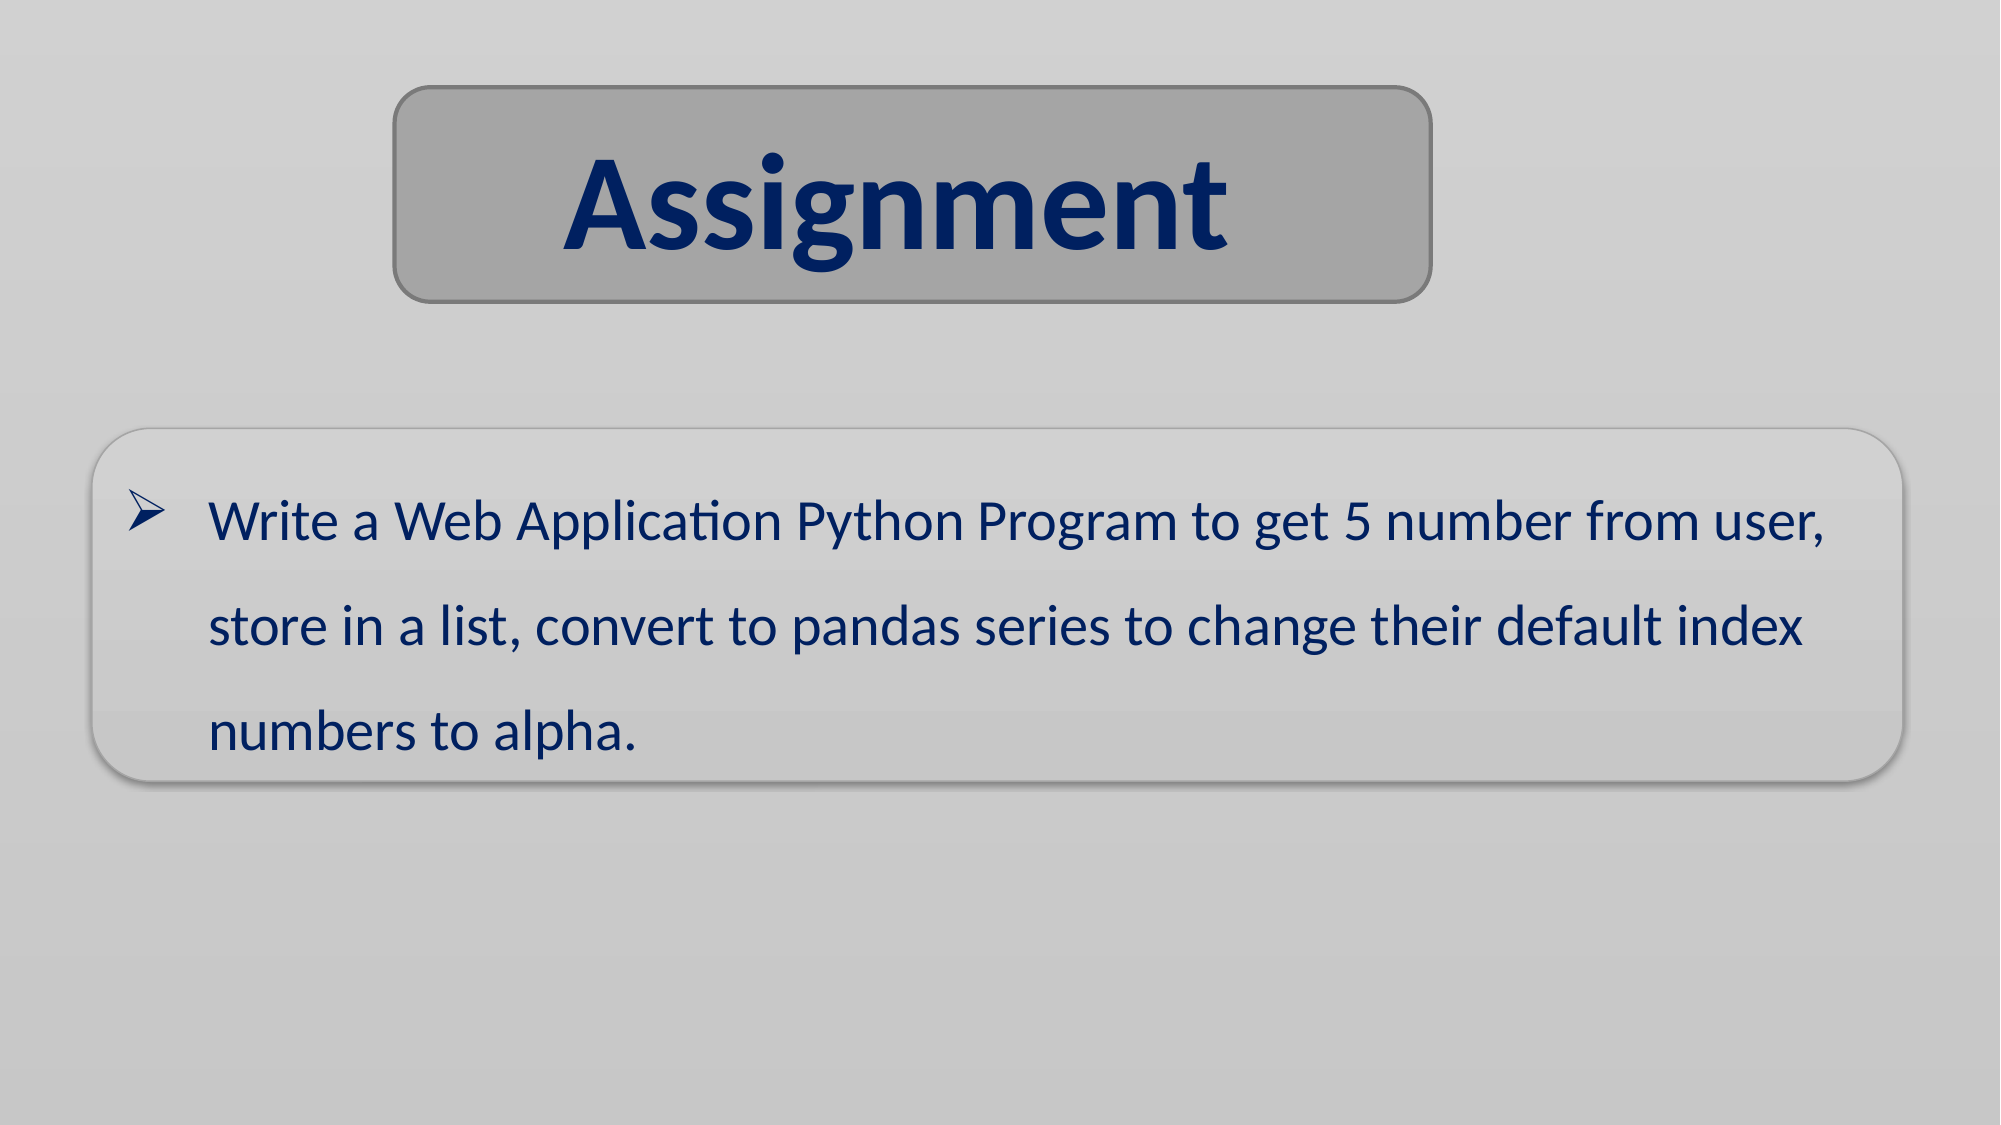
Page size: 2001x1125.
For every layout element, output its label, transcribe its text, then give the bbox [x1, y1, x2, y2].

text_box Write a Web Application Python Program to get 5 number from user, store in a list, convert to pandas series to change their default index numbers to alpha. [91, 427, 1904, 783]
text_box Assignment [392, 85, 1433, 304]
